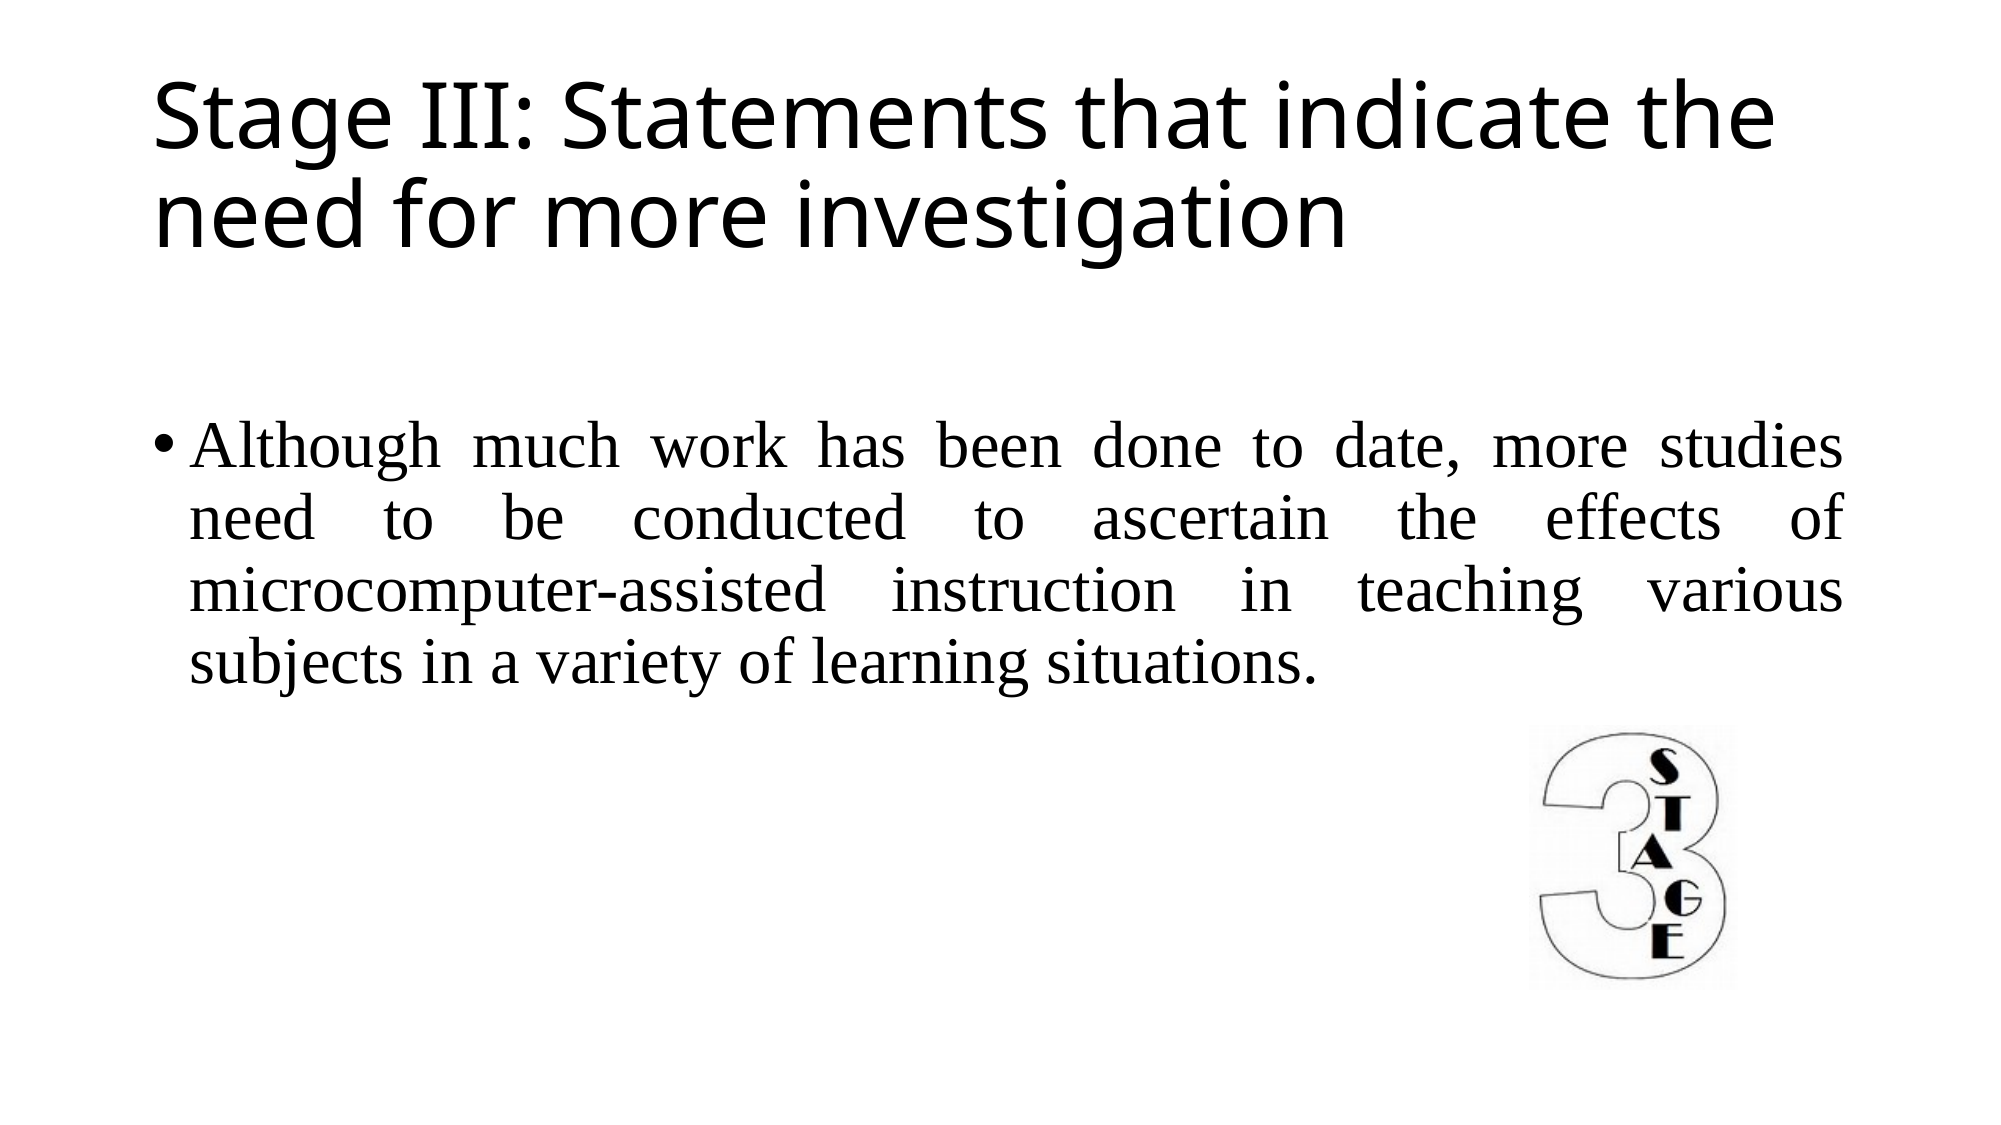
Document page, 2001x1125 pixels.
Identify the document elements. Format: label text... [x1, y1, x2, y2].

title Stage III: Statements that indicate the need for more investigation [137, 59, 1863, 278]
list Although much work has been done to date, more studies need to be conducted to ascertain the effects of microcomputer-assisted instruction in teaching various subjects in a variety of learning situations. [137, 402, 1863, 1014]
picture [1529, 725, 1738, 990]
